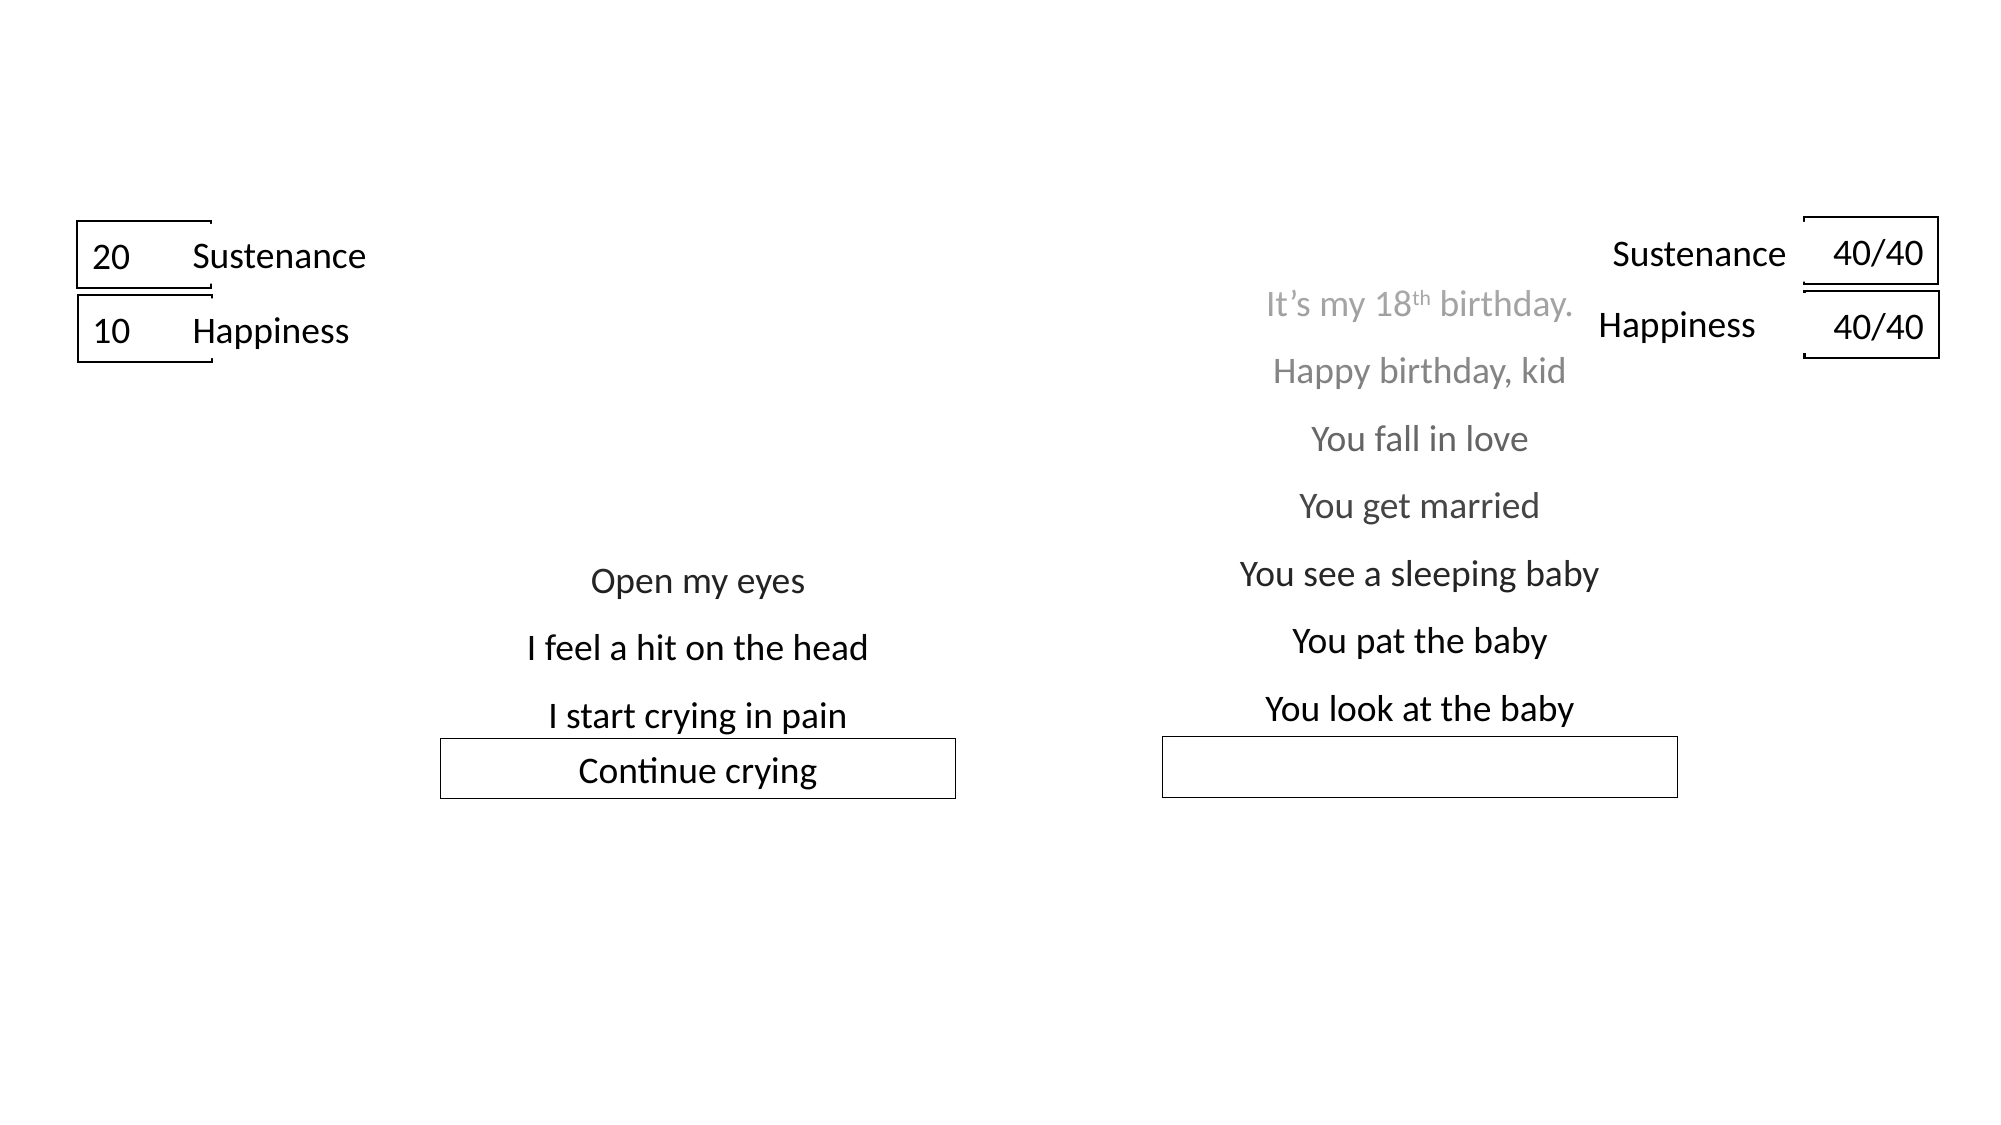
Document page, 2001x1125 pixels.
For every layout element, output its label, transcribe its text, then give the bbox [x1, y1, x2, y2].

text_box [1162, 736, 1678, 798]
text_box [0, 108, 2000, 659]
text_box Sustenance [177, 223, 403, 284]
text_box Sustenance [1597, 221, 1823, 282]
text_box 20 [76, 220, 212, 289]
text_box 40/40 [1803, 290, 1940, 359]
text_box Happiness . [1579, 293, 1823, 353]
text_box It’s my 18th birthday. Happy birthday, kid You fall in love You get married You see a sleeping baby You pat the baby You look at the baby [1116, 659, 1724, 737]
text_box Continue crying [440, 738, 956, 799]
text_box Happiness [177, 298, 403, 359]
text_box 10 [77, 294, 213, 363]
text_box Open my eyes I feel a hit on the head I start crying in pain [394, 659, 1002, 743]
text_box 40/40 [1803, 216, 1939, 285]
